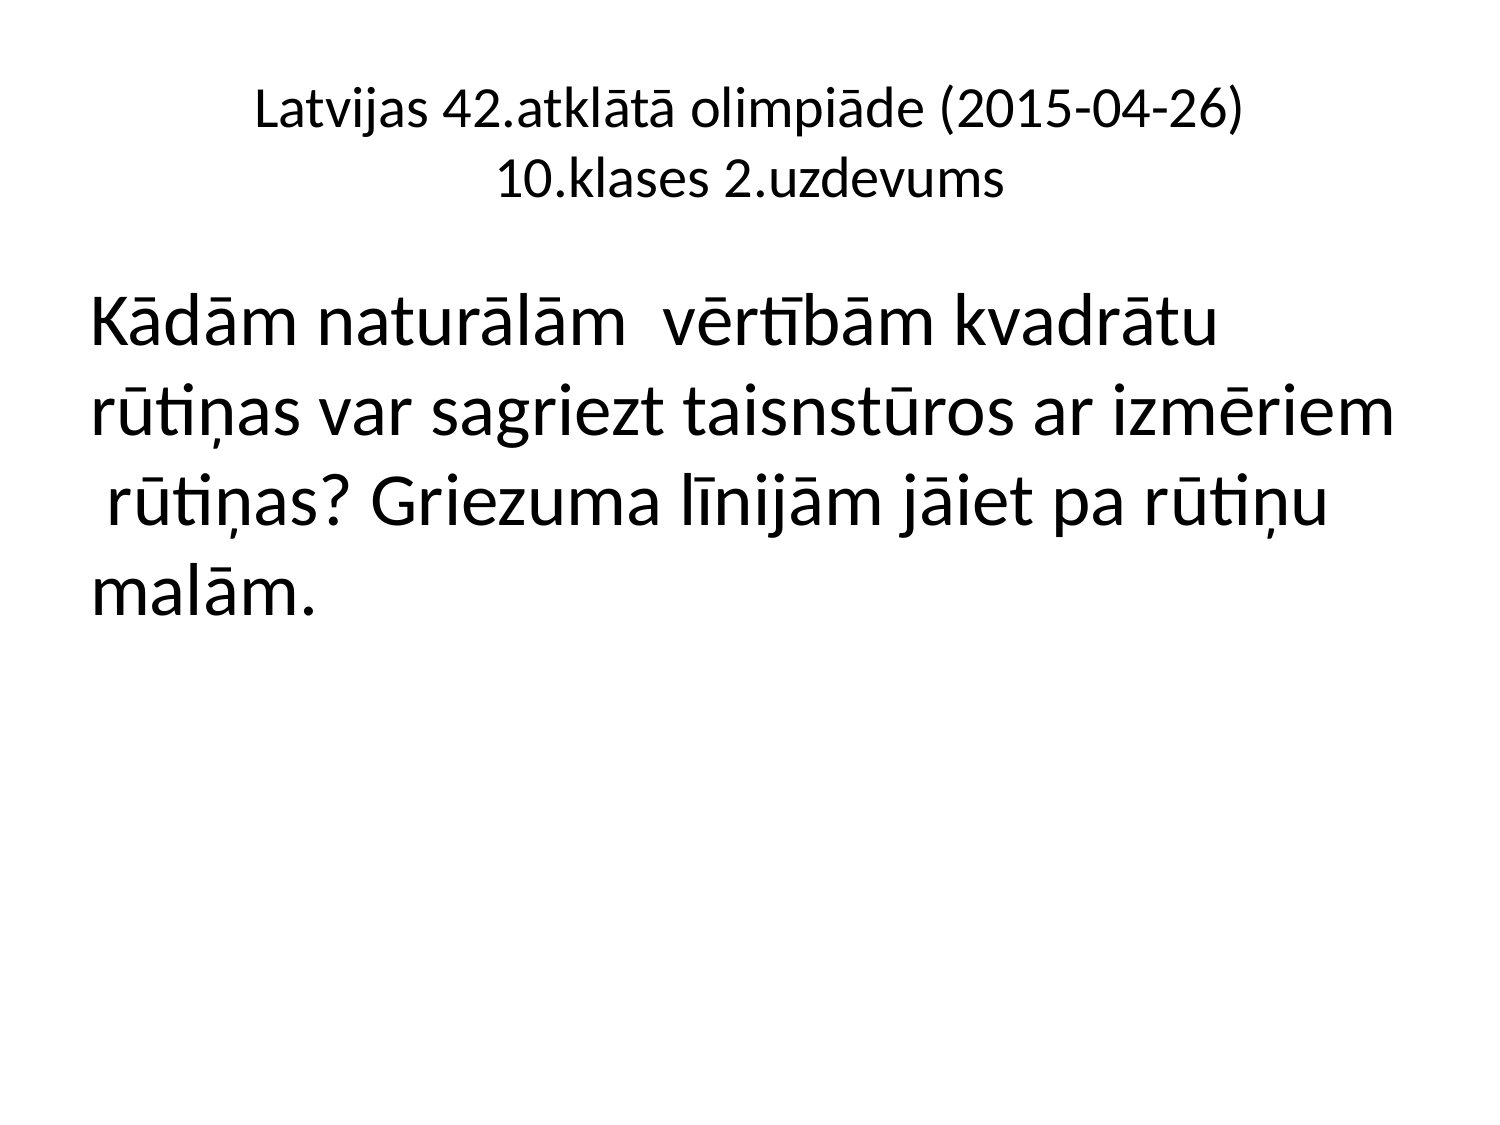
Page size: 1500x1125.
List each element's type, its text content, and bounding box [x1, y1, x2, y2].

title Latvijas 42.atklātā olimpiāde (2015-04-26) 10.klases 2.uzdevums [75, 45, 1425, 233]
